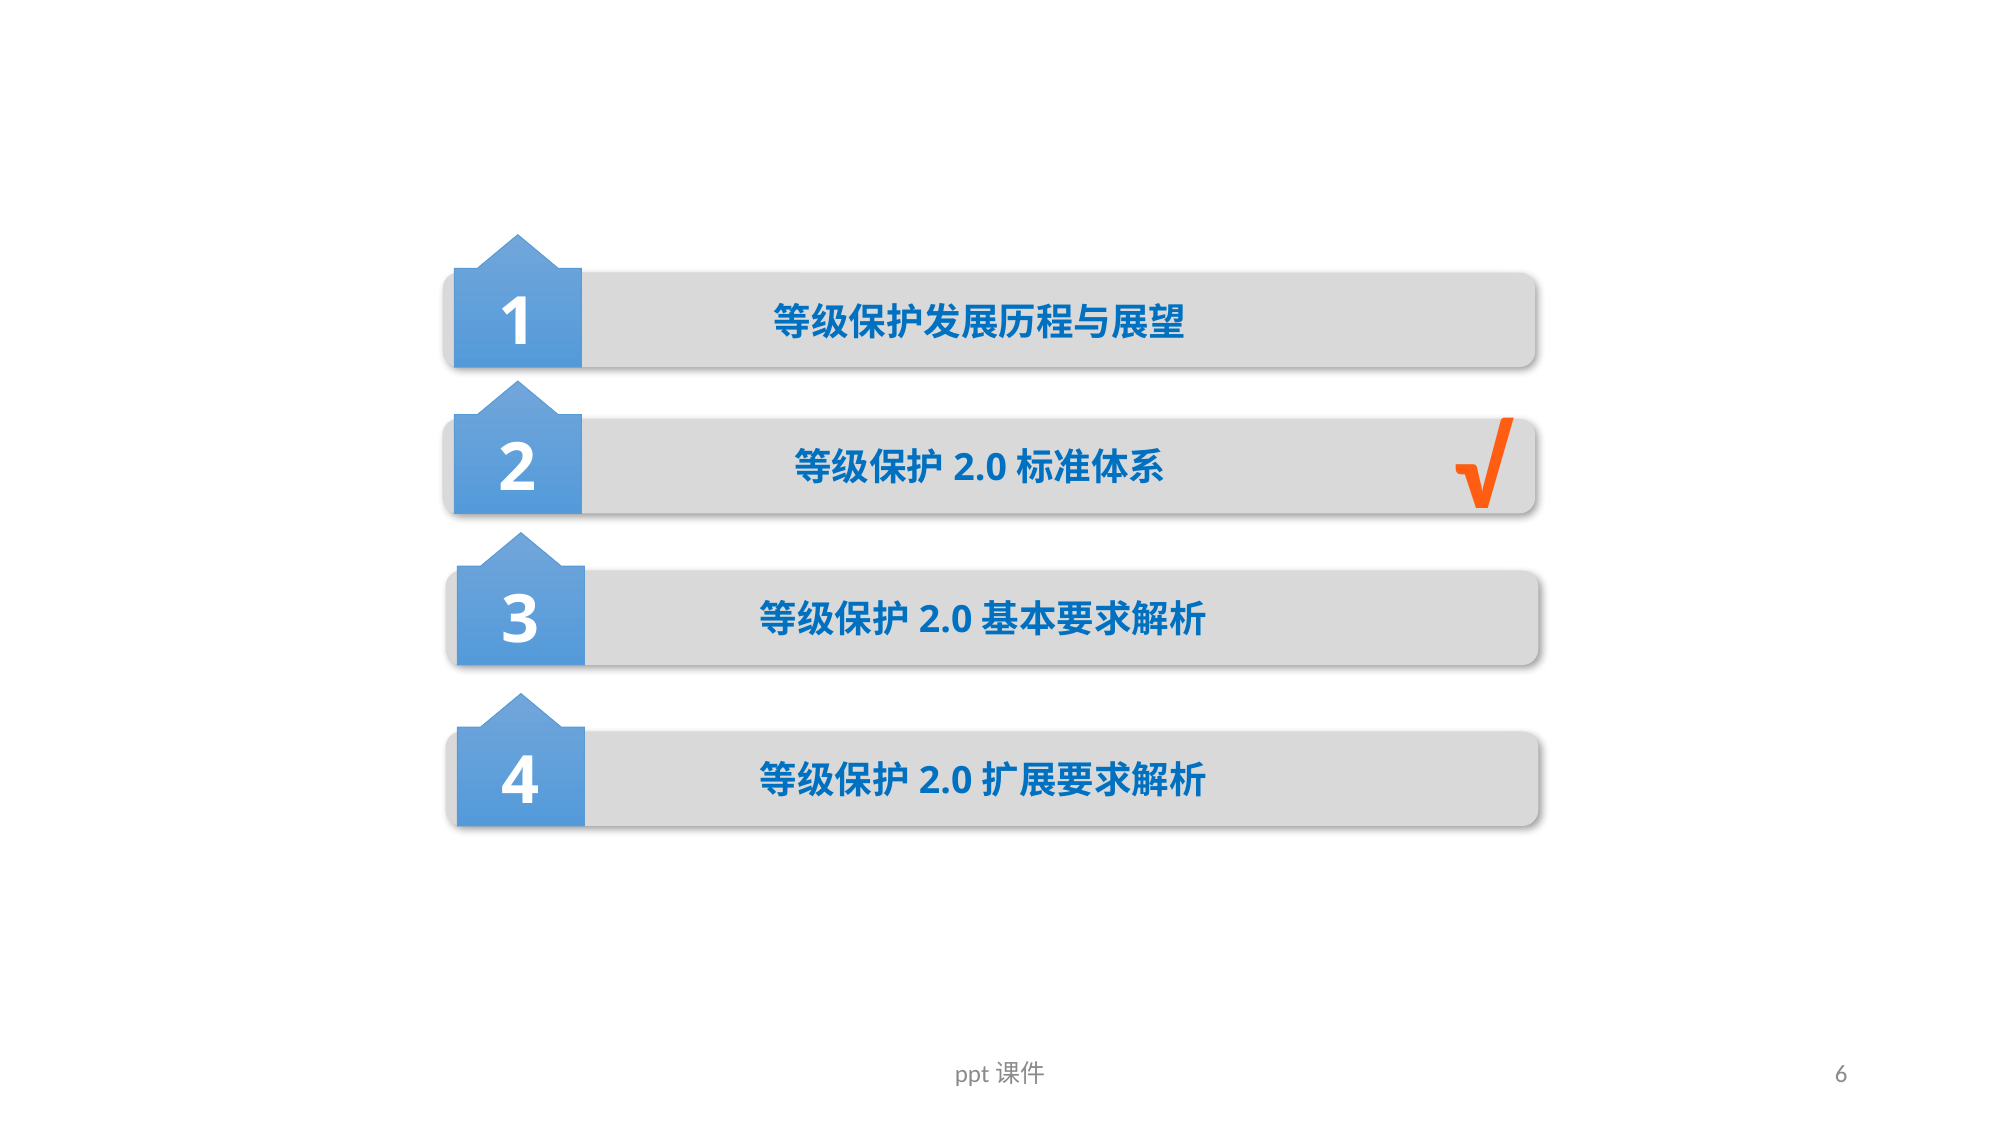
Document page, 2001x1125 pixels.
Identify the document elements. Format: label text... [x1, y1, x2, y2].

text_box 2 [453, 380, 582, 514]
text_box 3 [456, 531, 585, 666]
text_box [458, 418, 1423, 515]
slide_number 6 [1412, 1042, 1863, 1103]
text_box [585, 569, 1539, 666]
text_box [585, 730, 1539, 827]
text_box 4 [456, 692, 585, 827]
text_box [442, 273, 453, 367]
text_box 等级保护2.0标准体系 [584, 435, 1376, 496]
text_box [444, 731, 456, 826]
text_box [441, 419, 453, 514]
text_box 1 [453, 234, 582, 368]
text_box √ [1423, 388, 1540, 539]
text_box [582, 271, 1536, 368]
text_box 等级保护2.0扩展要求解析 [587, 748, 1380, 808]
text_box [444, 570, 456, 665]
text_box 等级保护发展历程与展望 [584, 290, 1376, 351]
footer ppt课件 [662, 1042, 1338, 1103]
text_box 等级保护2.0基本要求解析 [587, 587, 1380, 648]
